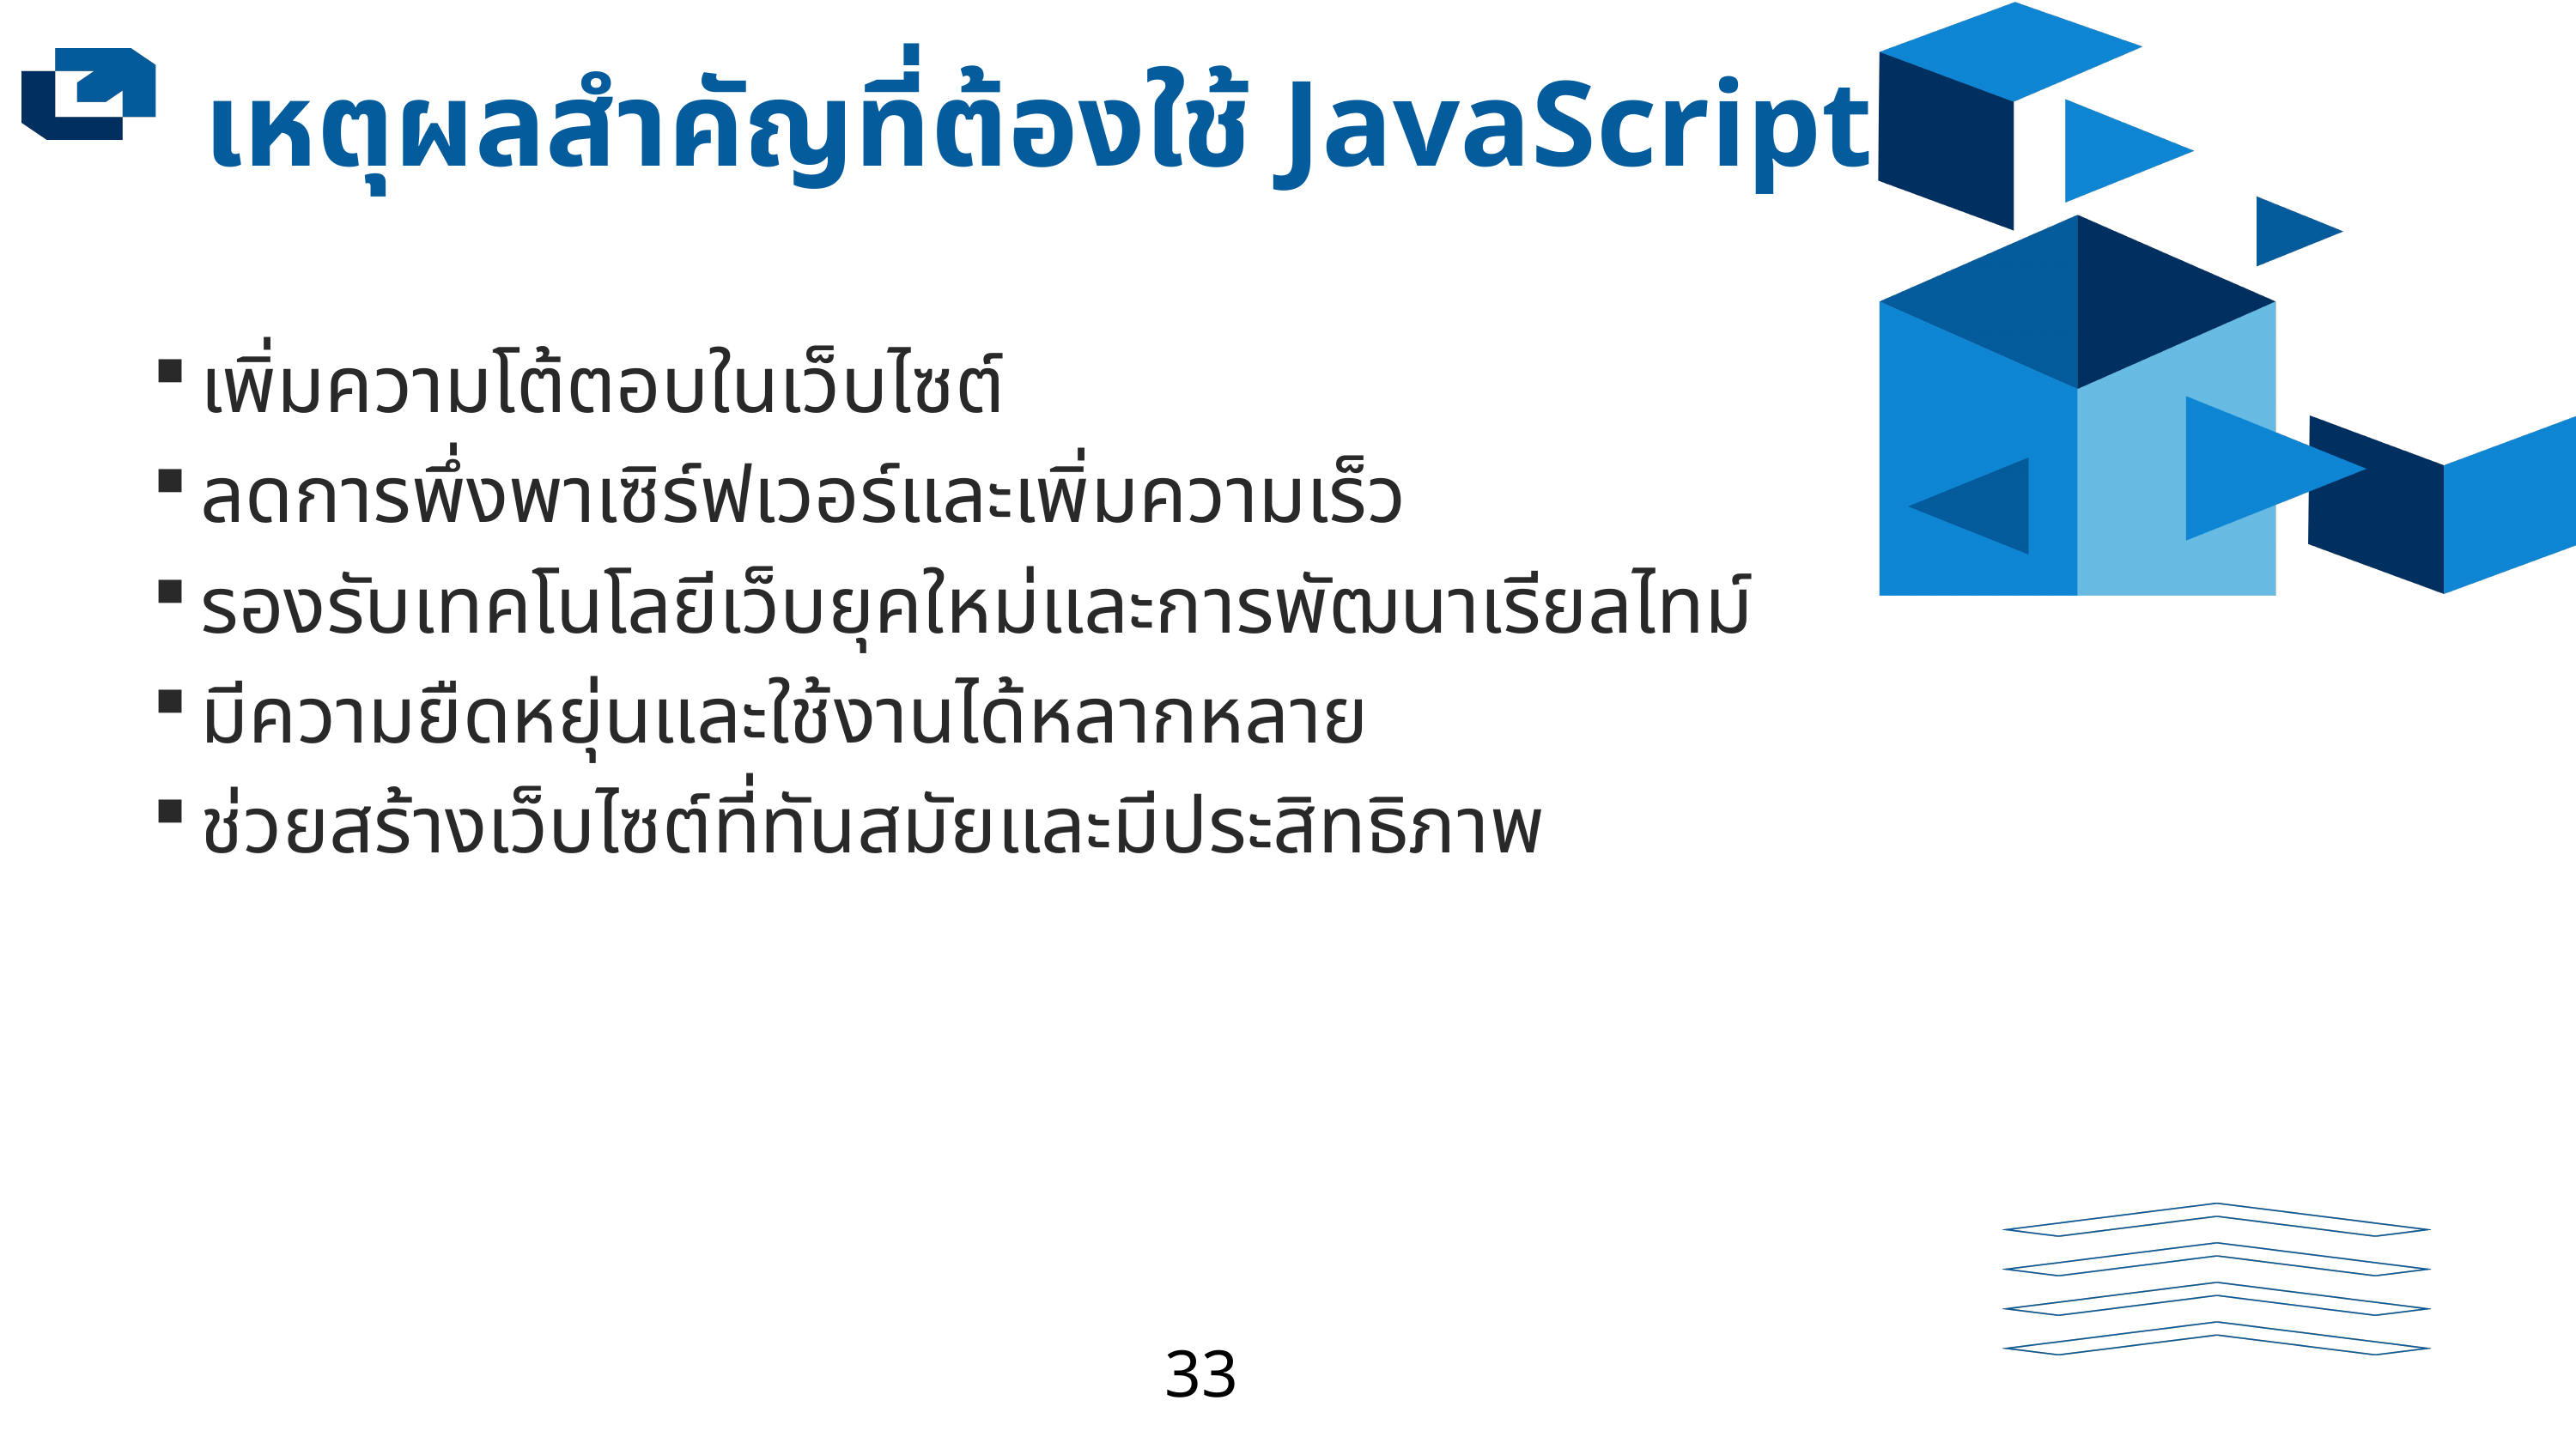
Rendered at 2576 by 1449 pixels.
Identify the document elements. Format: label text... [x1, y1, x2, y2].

text_box เหตุผลสำคัญที่ต้องใช้ JavaScript [27, 48, 2050, 191]
slide_number 33 [1095, 1307, 1309, 1446]
text_box [21, 48, 27, 140]
text_box เพิ่มความโต้ตอบในเว็บไซต์ ลดการพึ่งพาเซิร์ฟเวอร์และเพิ่มความเร็ว รองรับเทคโนโลยีเว็บยุคใหม่และการพัฒนาเรียลไทม์ มีความยืดหยุ่นและใช้งานได้หลากหลาย ช่วยสร้างเว็บไซต์ที่ทันสมัยและมีประสิทธิภาพ [139, 327, 2115, 982]
text_box [2002, 1203, 2432, 1355]
text_box [1878, 2, 2576, 596]
